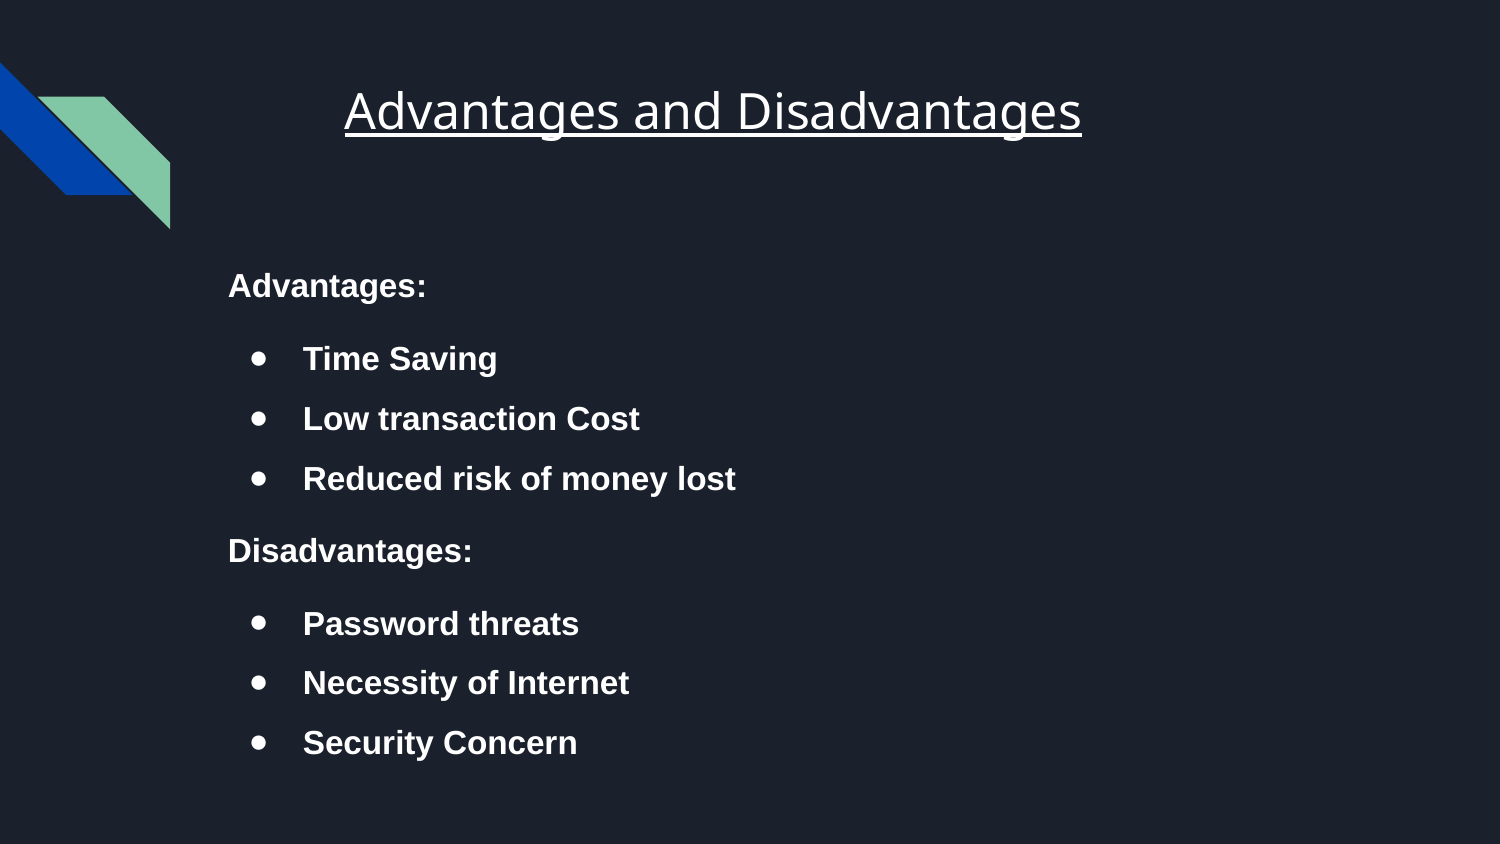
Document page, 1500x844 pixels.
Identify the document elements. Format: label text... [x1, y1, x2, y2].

list Advantages: Time Saving Low transaction Cost Reduced risk of money lost Disadvantages: Password threats Necessity of Internet Security Concern [212, 229, 1368, 735]
title Advantages and Disadvantages [212, 64, 1368, 167]
